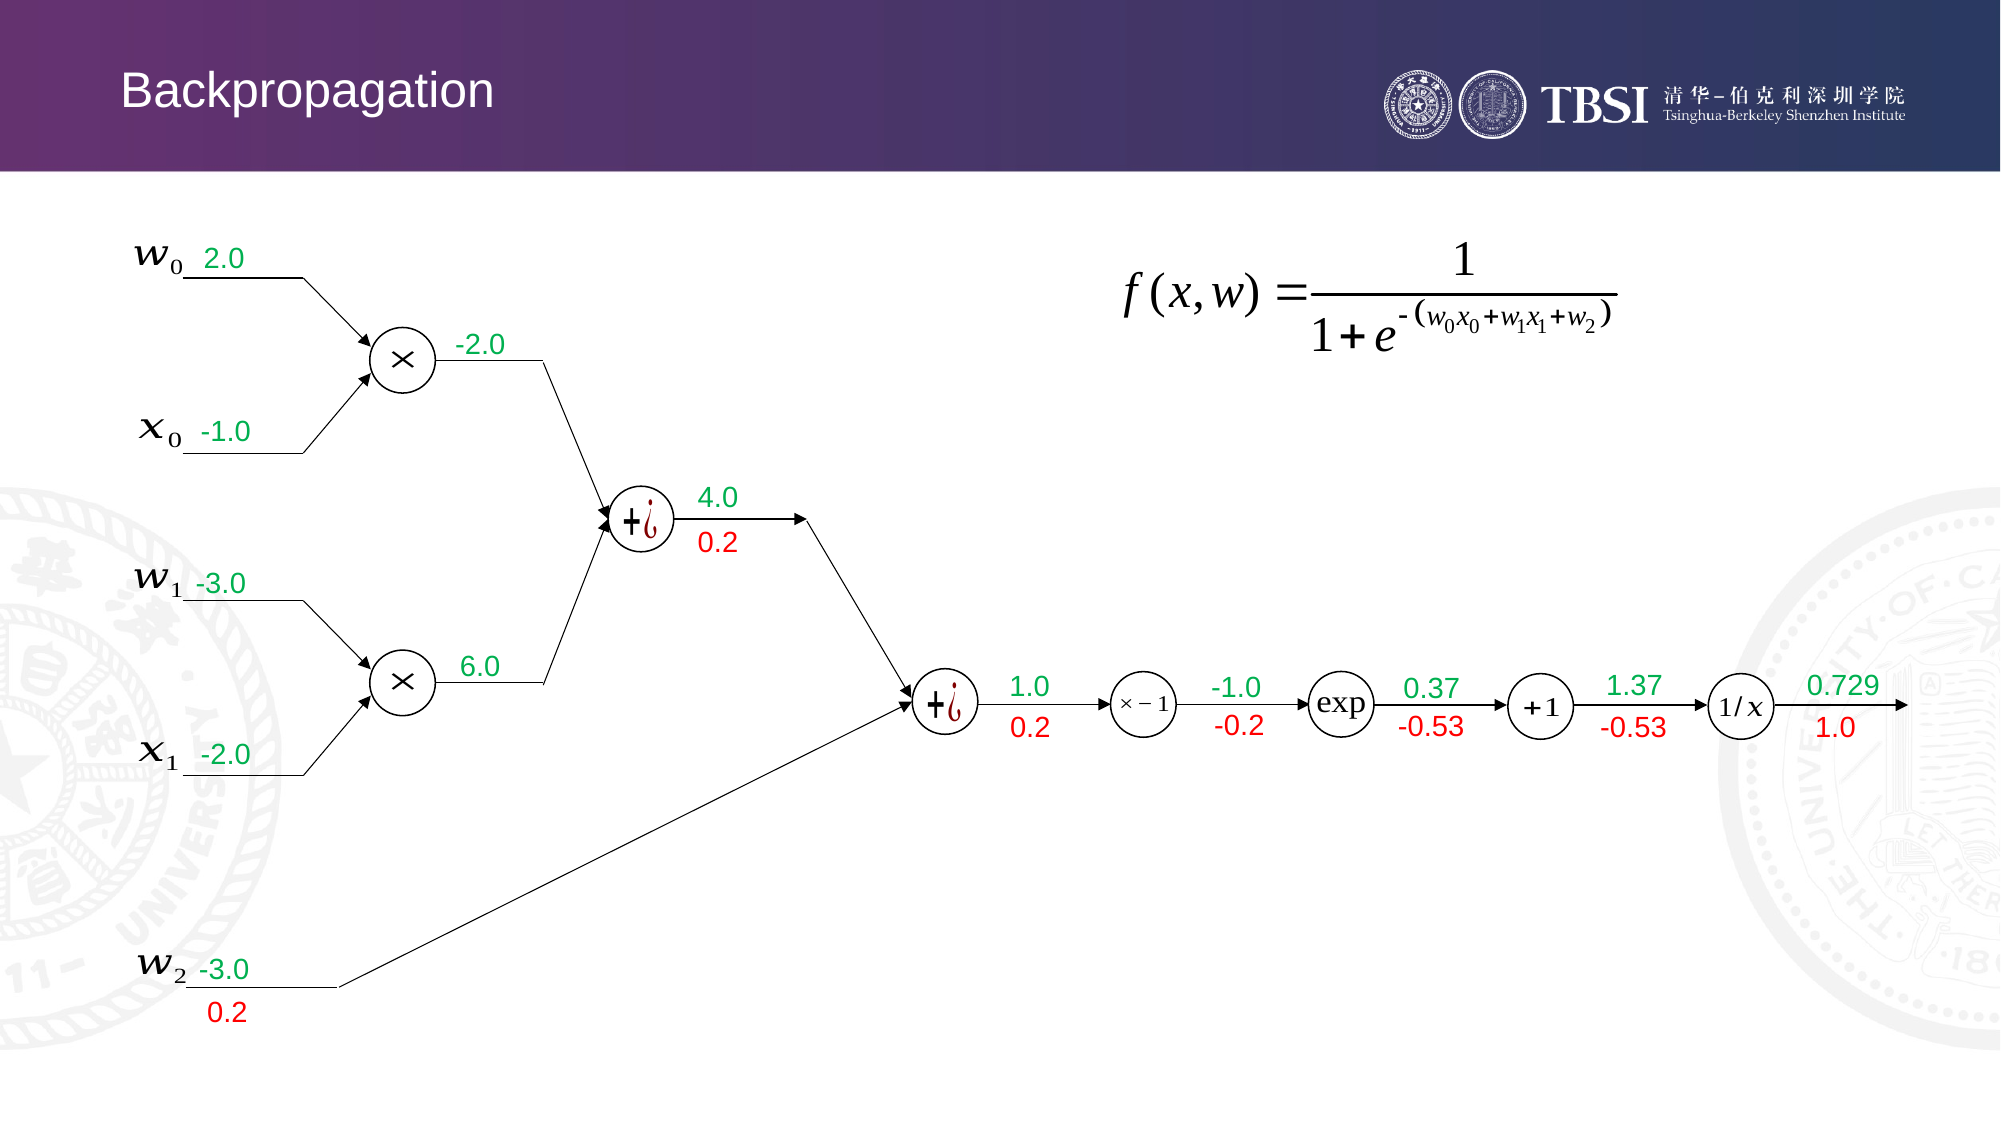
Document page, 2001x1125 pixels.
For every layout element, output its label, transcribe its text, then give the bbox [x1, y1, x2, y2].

text_box [368, 326, 437, 395]
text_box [543, 362, 609, 518]
text_box -3.0 [184, 943, 265, 993]
text_box -2.0 [440, 361, 521, 368]
text_box [1307, 670, 1375, 739]
text_box 1.0 [1800, 706, 1871, 752]
text_box 1.37 [1591, 658, 1679, 701]
text_box [609, 485, 675, 553]
text_box -0.2 [1199, 698, 1280, 704]
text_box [1110, 231, 1621, 358]
text_box [1109, 670, 1178, 739]
text_box -1.0 [185, 405, 267, 452]
text_box [1506, 672, 1575, 741]
text_box -0.53 [1585, 706, 1682, 752]
text_box -0.53 [1383, 706, 1480, 750]
text_box Backpropagation [105, 50, 510, 126]
text_box -2.0 [440, 317, 521, 360]
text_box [543, 518, 609, 686]
text_box 6.0 [445, 683, 516, 690]
text_box [911, 667, 979, 736]
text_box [303, 695, 371, 776]
picture [0, 0, 2001, 1125]
text_box -1.0 [1196, 660, 1277, 704]
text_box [806, 520, 912, 698]
text_box 0.2 [192, 988, 263, 1037]
text_box 2.0 [189, 232, 260, 277]
text_box -0.53 [1383, 699, 1480, 704]
text_box -3.0 [180, 556, 262, 607]
text_box [368, 649, 437, 701]
text_box 0.729 [1792, 658, 1896, 704]
text_box 0.2 [995, 705, 1066, 752]
text_box 6.0 [445, 639, 516, 682]
text_box 0.2 [682, 520, 754, 567]
text_box 0.37 [1388, 661, 1476, 699]
text_box -2.0 [185, 727, 267, 775]
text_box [303, 373, 371, 453]
text_box -0.2 [1199, 705, 1280, 749]
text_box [338, 701, 913, 988]
text_box [1707, 672, 1775, 741]
text_box 4.0 [682, 470, 754, 516]
text_box 1.0 [994, 659, 1066, 704]
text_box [303, 278, 371, 347]
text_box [303, 600, 371, 670]
